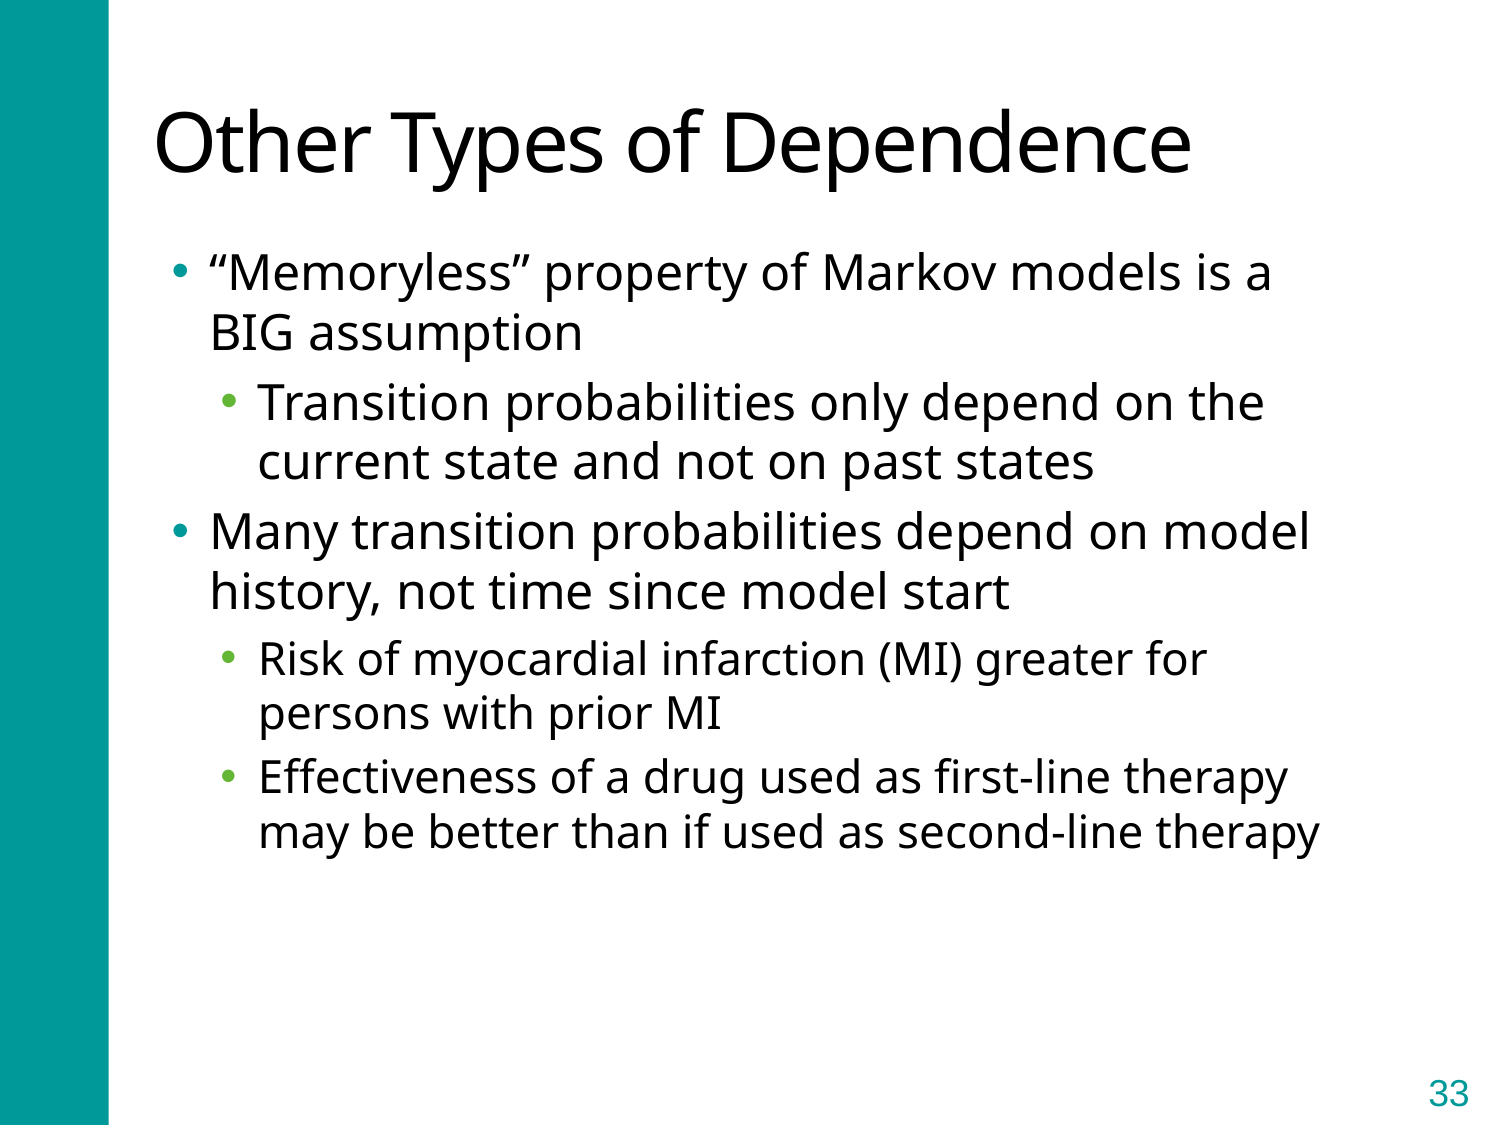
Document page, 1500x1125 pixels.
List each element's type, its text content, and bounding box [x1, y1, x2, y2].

title Other Types of Dependence [137, 45, 1388, 232]
slide_number 33 [1402, 1057, 1496, 1125]
list “Memoryless” property of Markov models is a BIG assumption Transition probabilities only depend on the current state and not on past states Many transition probabilities depend on model history, not time since model start Risk of myocardial infarction (MI) greater for persons with prior MI Effectiveness of a drug used as first-line therapy may be better than if used as second-line therapy [137, 232, 1388, 1050]
